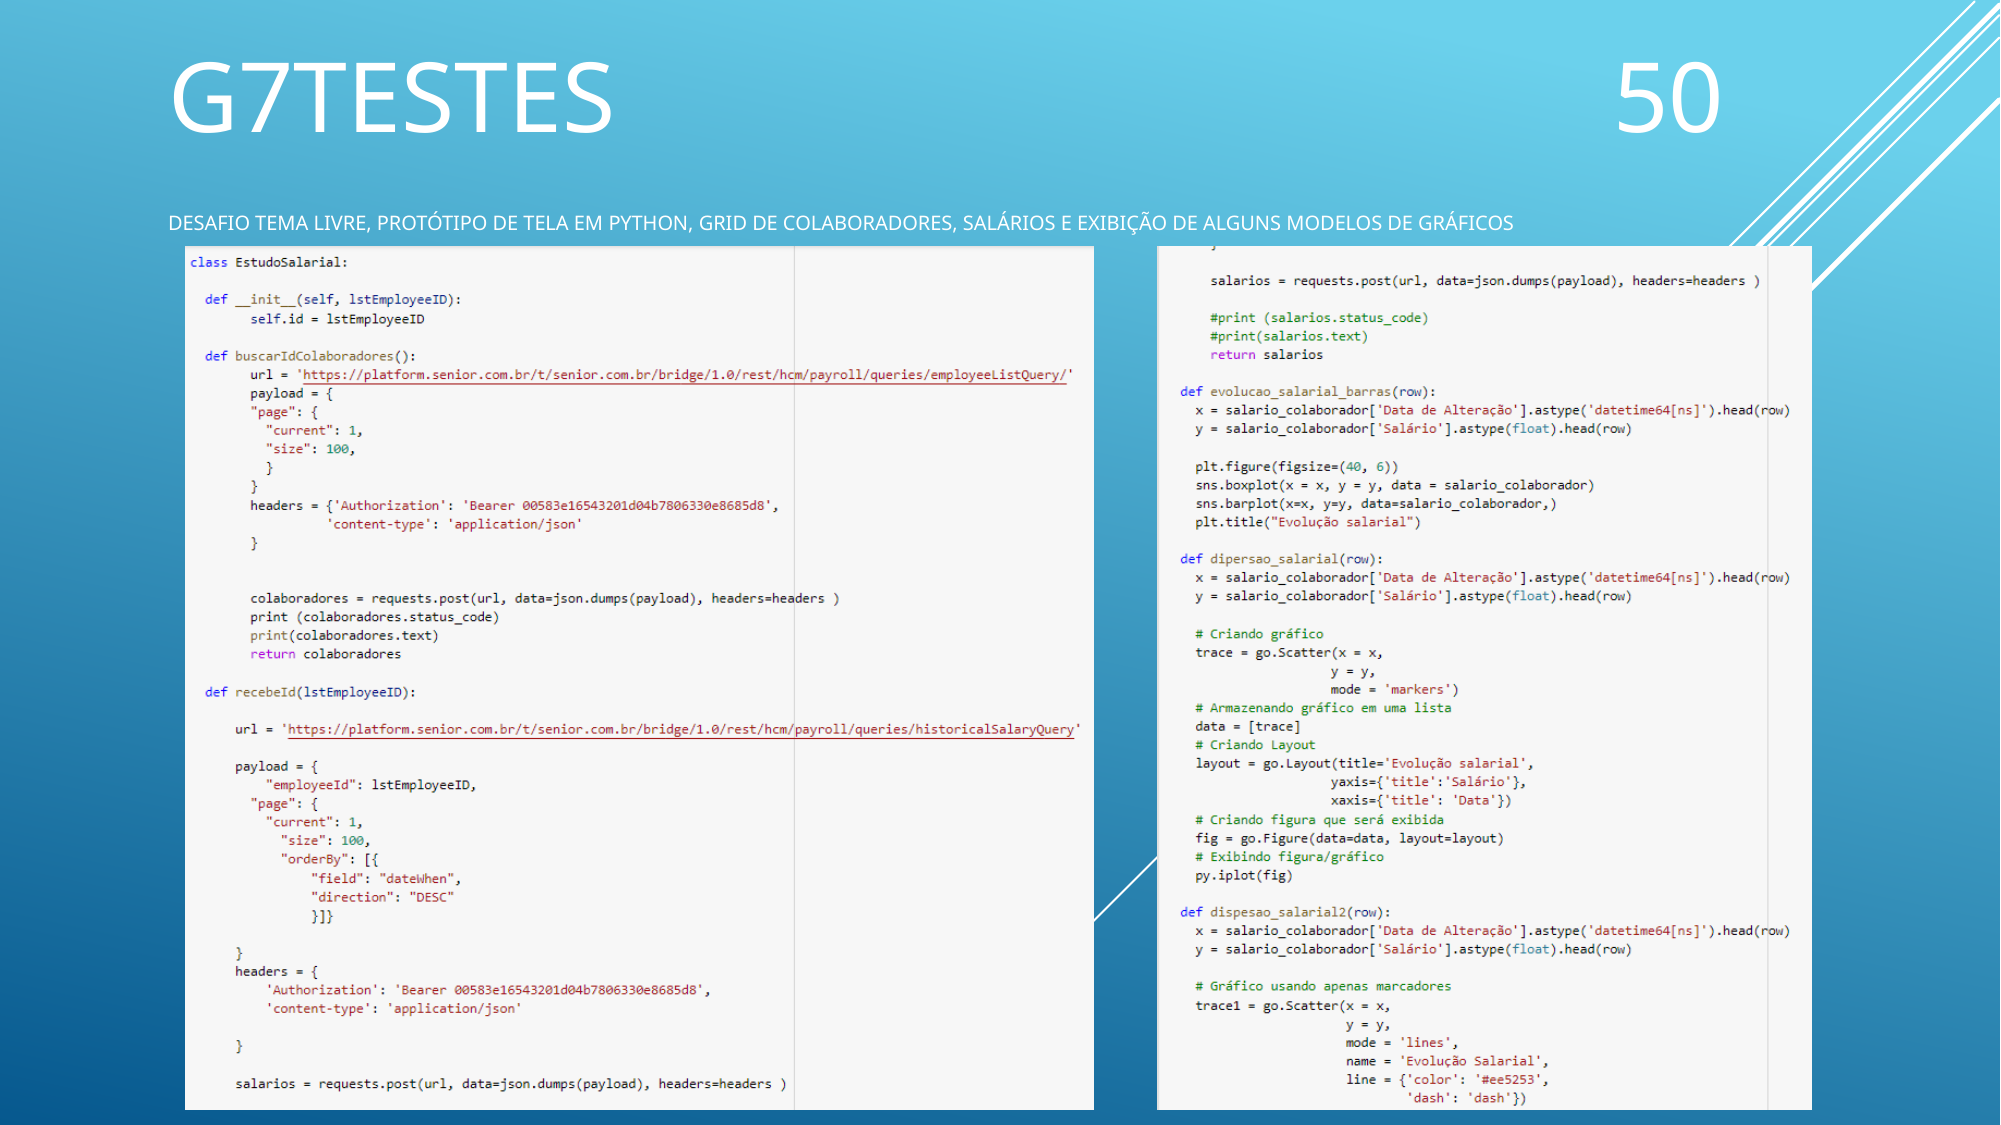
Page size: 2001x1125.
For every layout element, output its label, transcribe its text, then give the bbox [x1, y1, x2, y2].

title g7Testes [153, 28, 1391, 160]
text_box Desafio tema livre, protótipo de tela em python, grid de colaboradores, salários e exibição de alguns modelos de gráficos [153, 202, 1573, 247]
picture [185, 246, 1094, 1111]
text_box 50 [1598, 28, 1874, 160]
picture [1157, 246, 1813, 1111]
